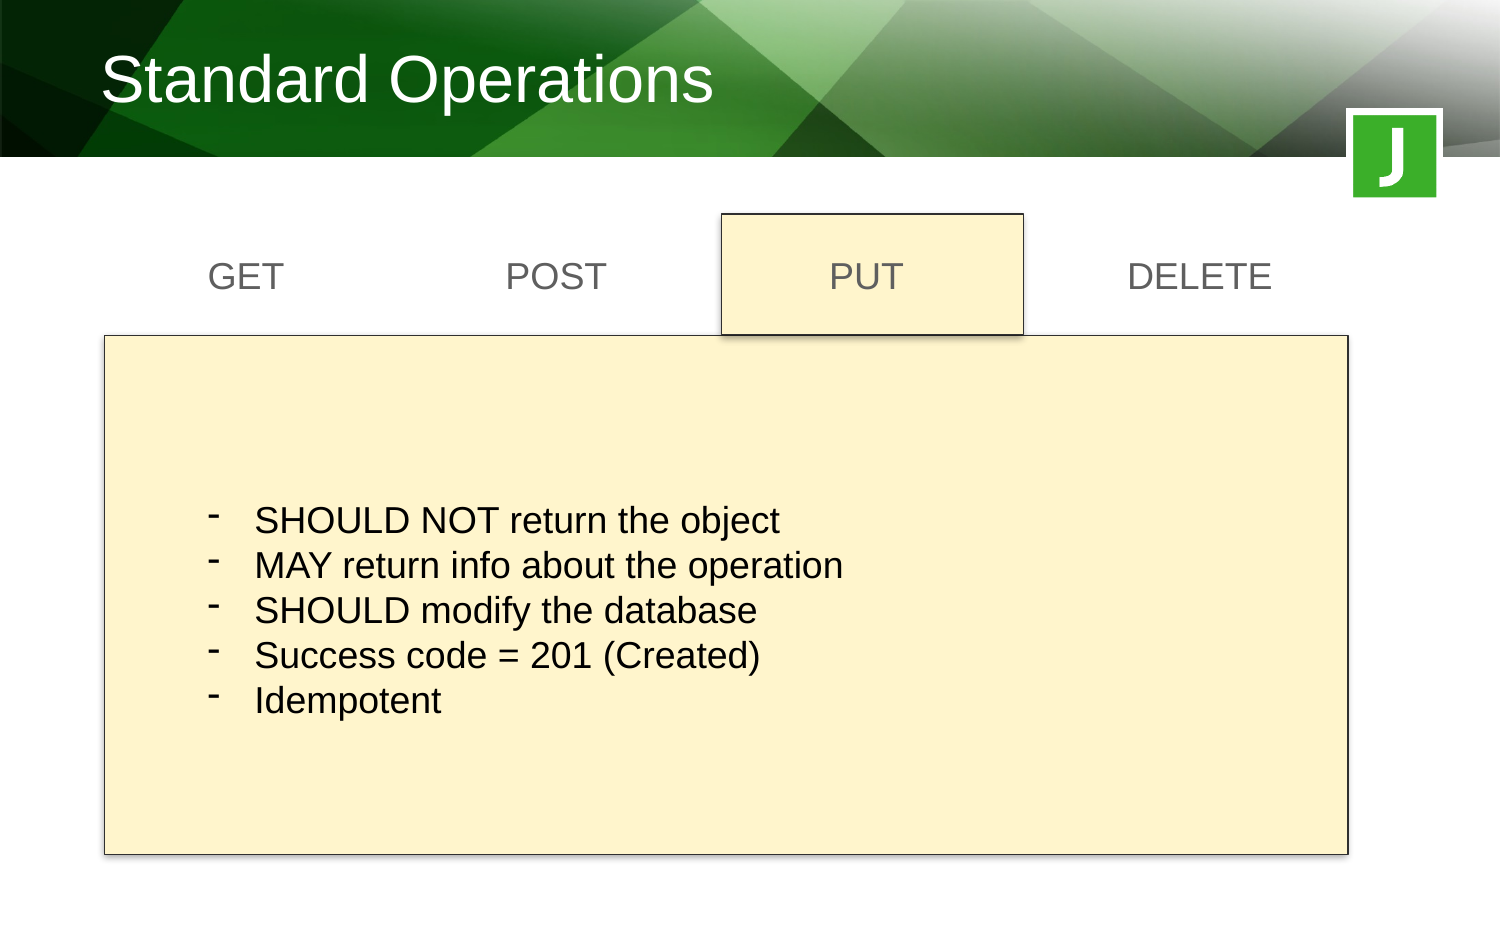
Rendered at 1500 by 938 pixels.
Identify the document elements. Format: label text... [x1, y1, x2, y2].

text_box Standard Operations [85, 28, 1284, 124]
text_box GET [192, 244, 314, 305]
text_box POST [490, 244, 637, 305]
picture [0, 0, 1500, 204]
text_box [104, 335, 1349, 855]
text_box [721, 213, 1024, 335]
text_box DELETE [1112, 244, 1300, 305]
text_box SHOULD NOT return the object MAY return info about the operation SHOULD modify the database Success code = 201 (Created) Idempotent [192, 488, 1197, 729]
text_box PUT [814, 244, 935, 305]
